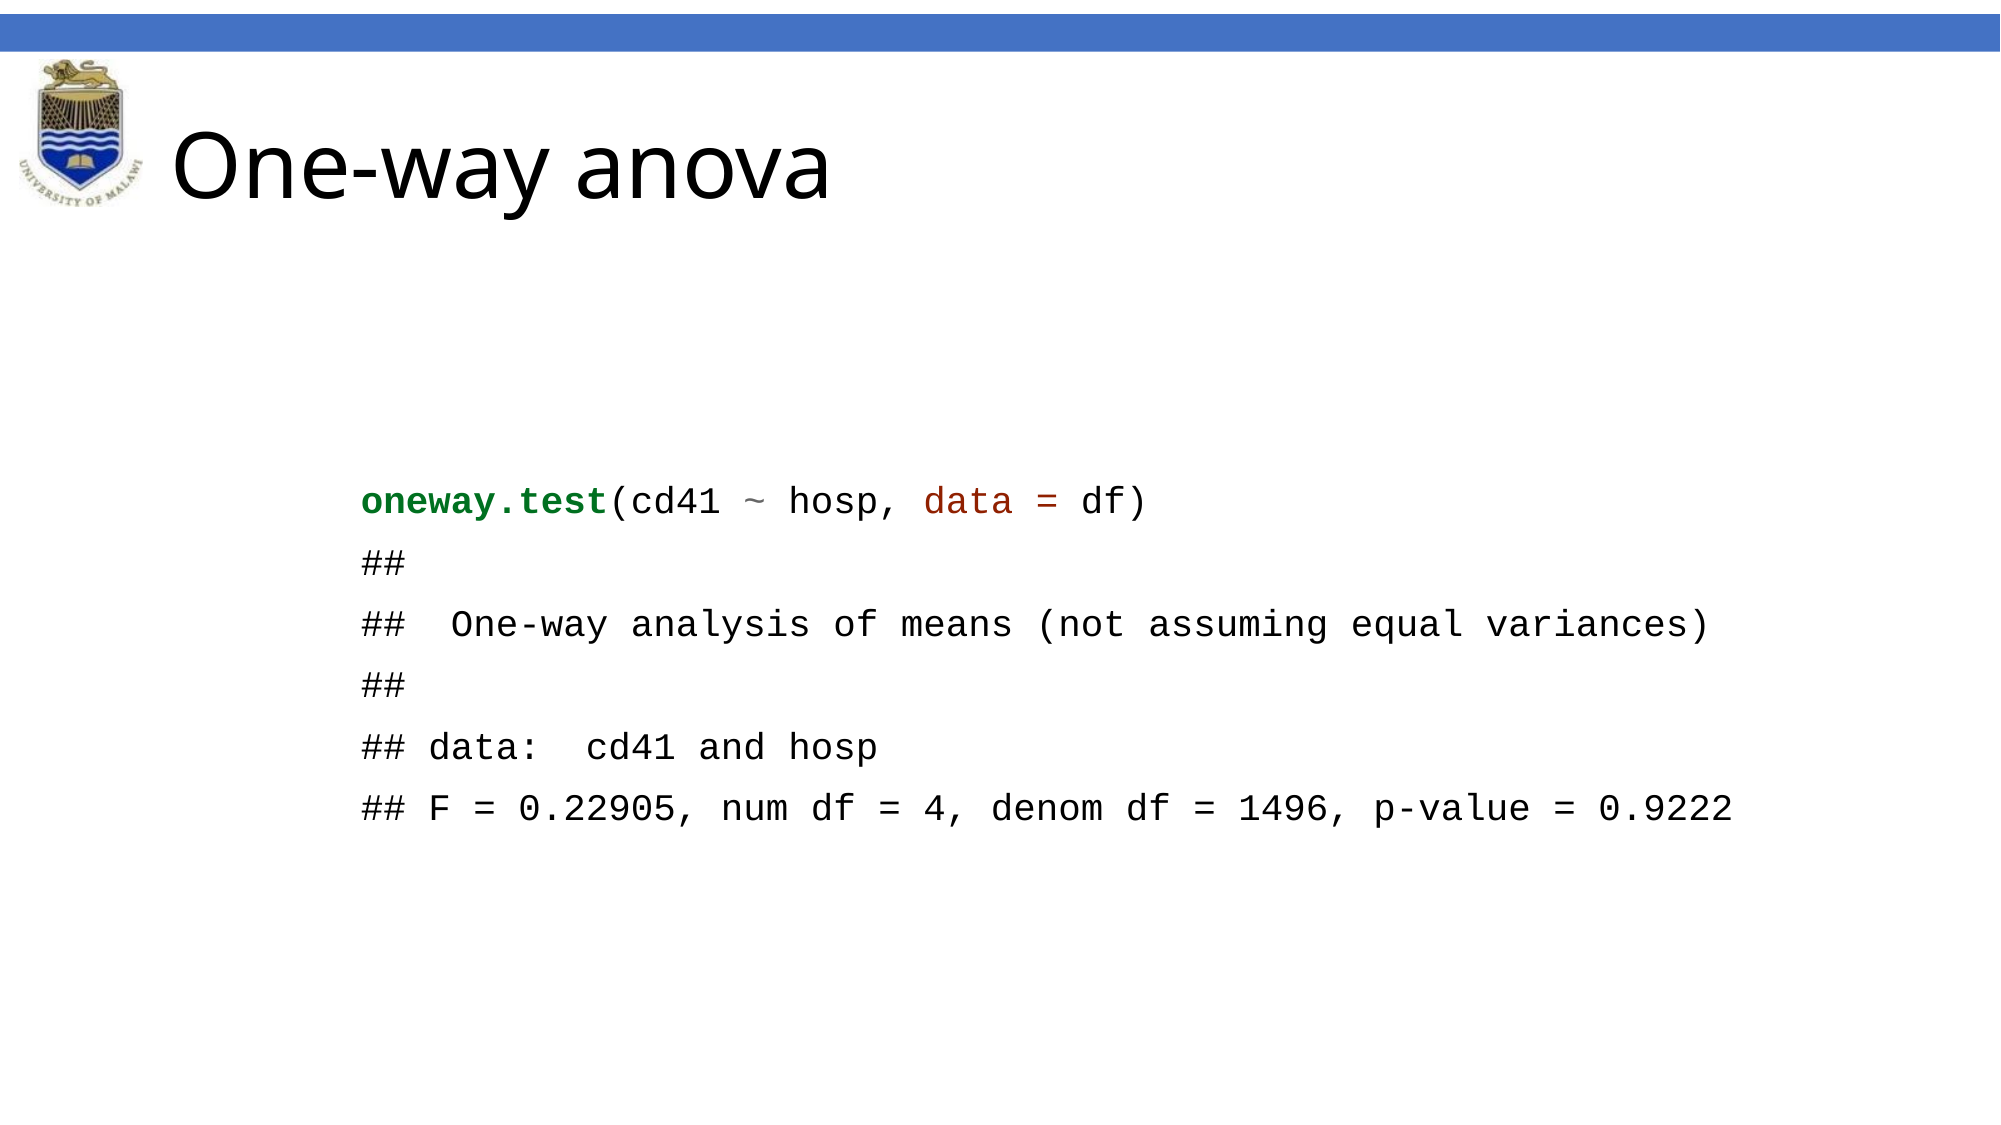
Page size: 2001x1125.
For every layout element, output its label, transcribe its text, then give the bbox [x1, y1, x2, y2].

picture [19, 59, 143, 207]
title One-way anova [155, 59, 1851, 278]
